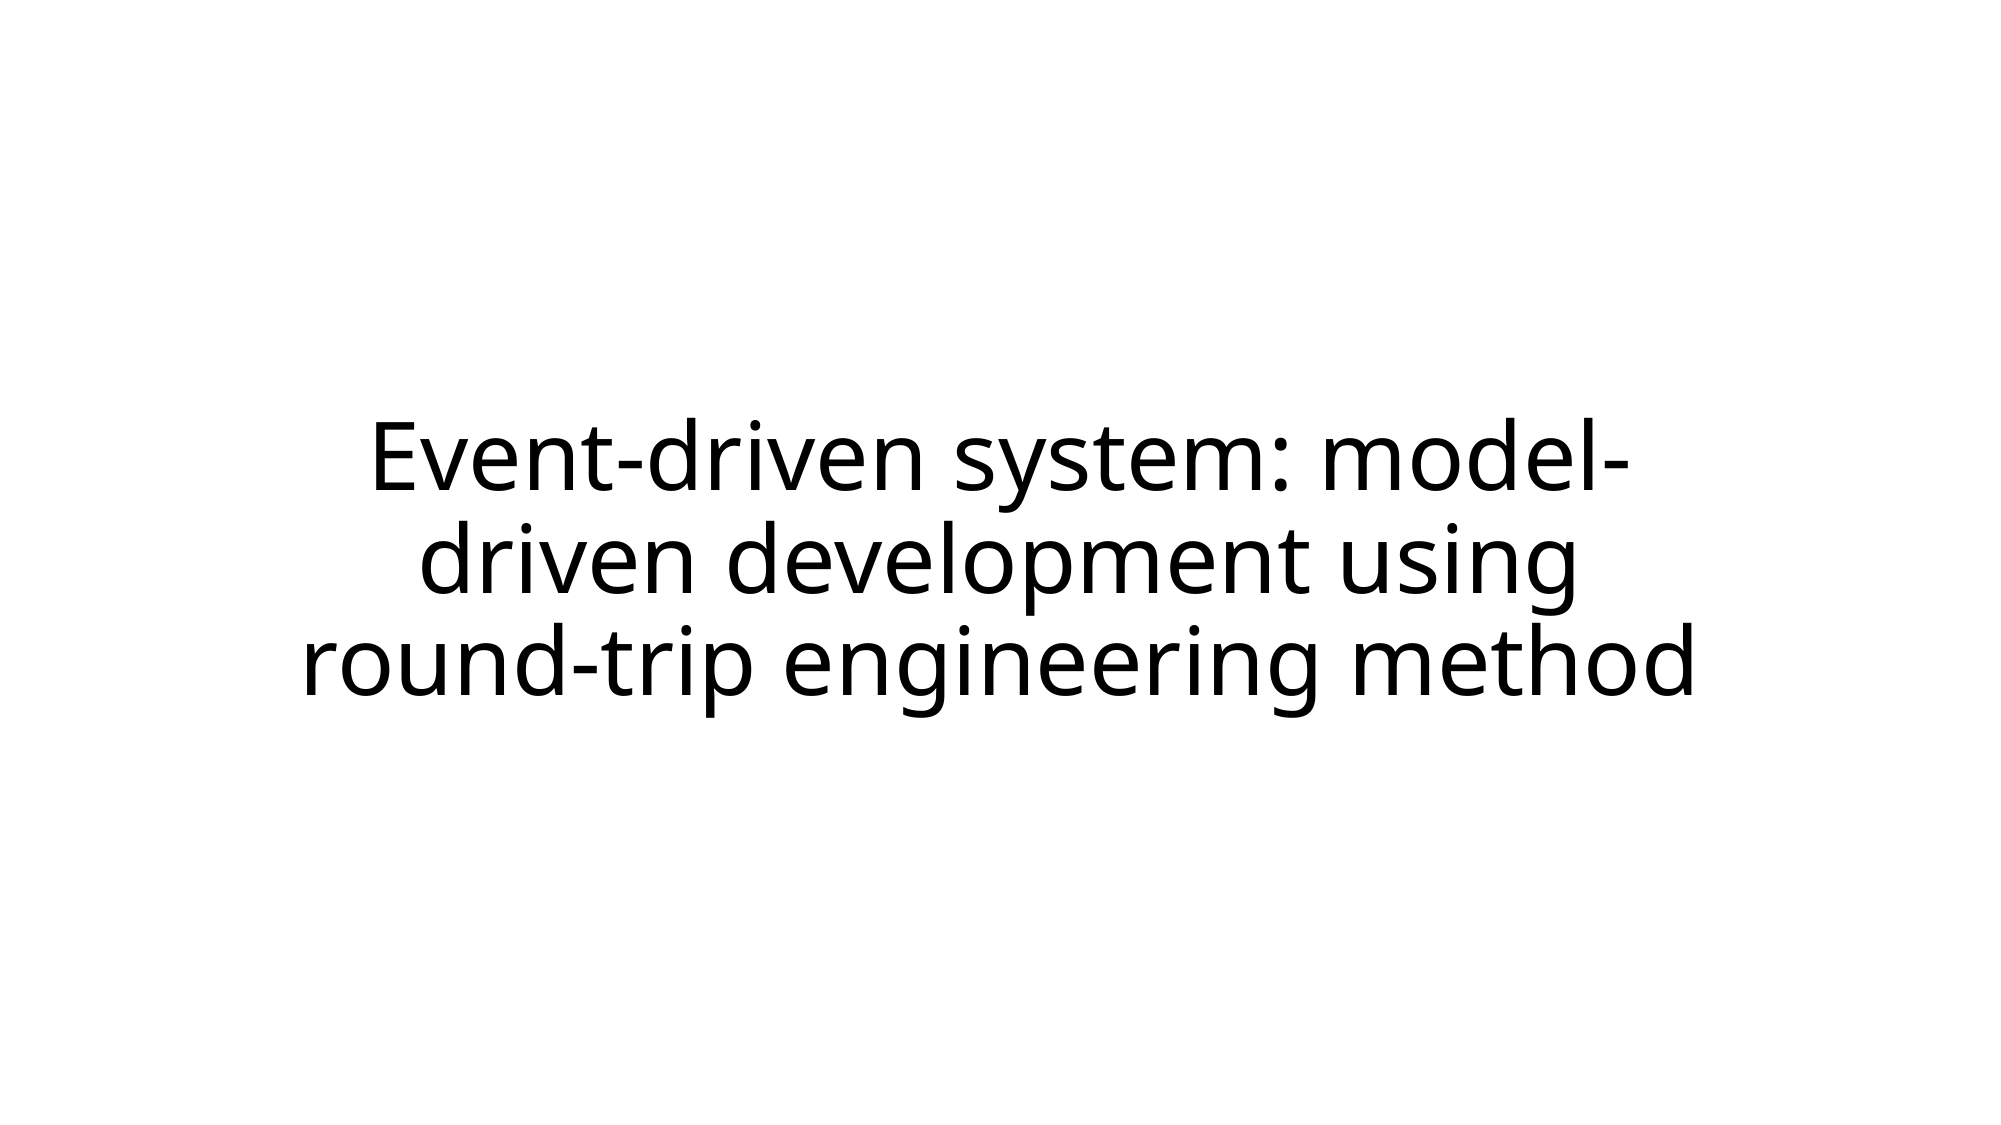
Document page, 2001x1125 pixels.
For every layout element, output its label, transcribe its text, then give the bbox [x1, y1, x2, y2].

title Event-driven system: model-driven development using round-trip engineering method [249, 332, 1750, 724]
